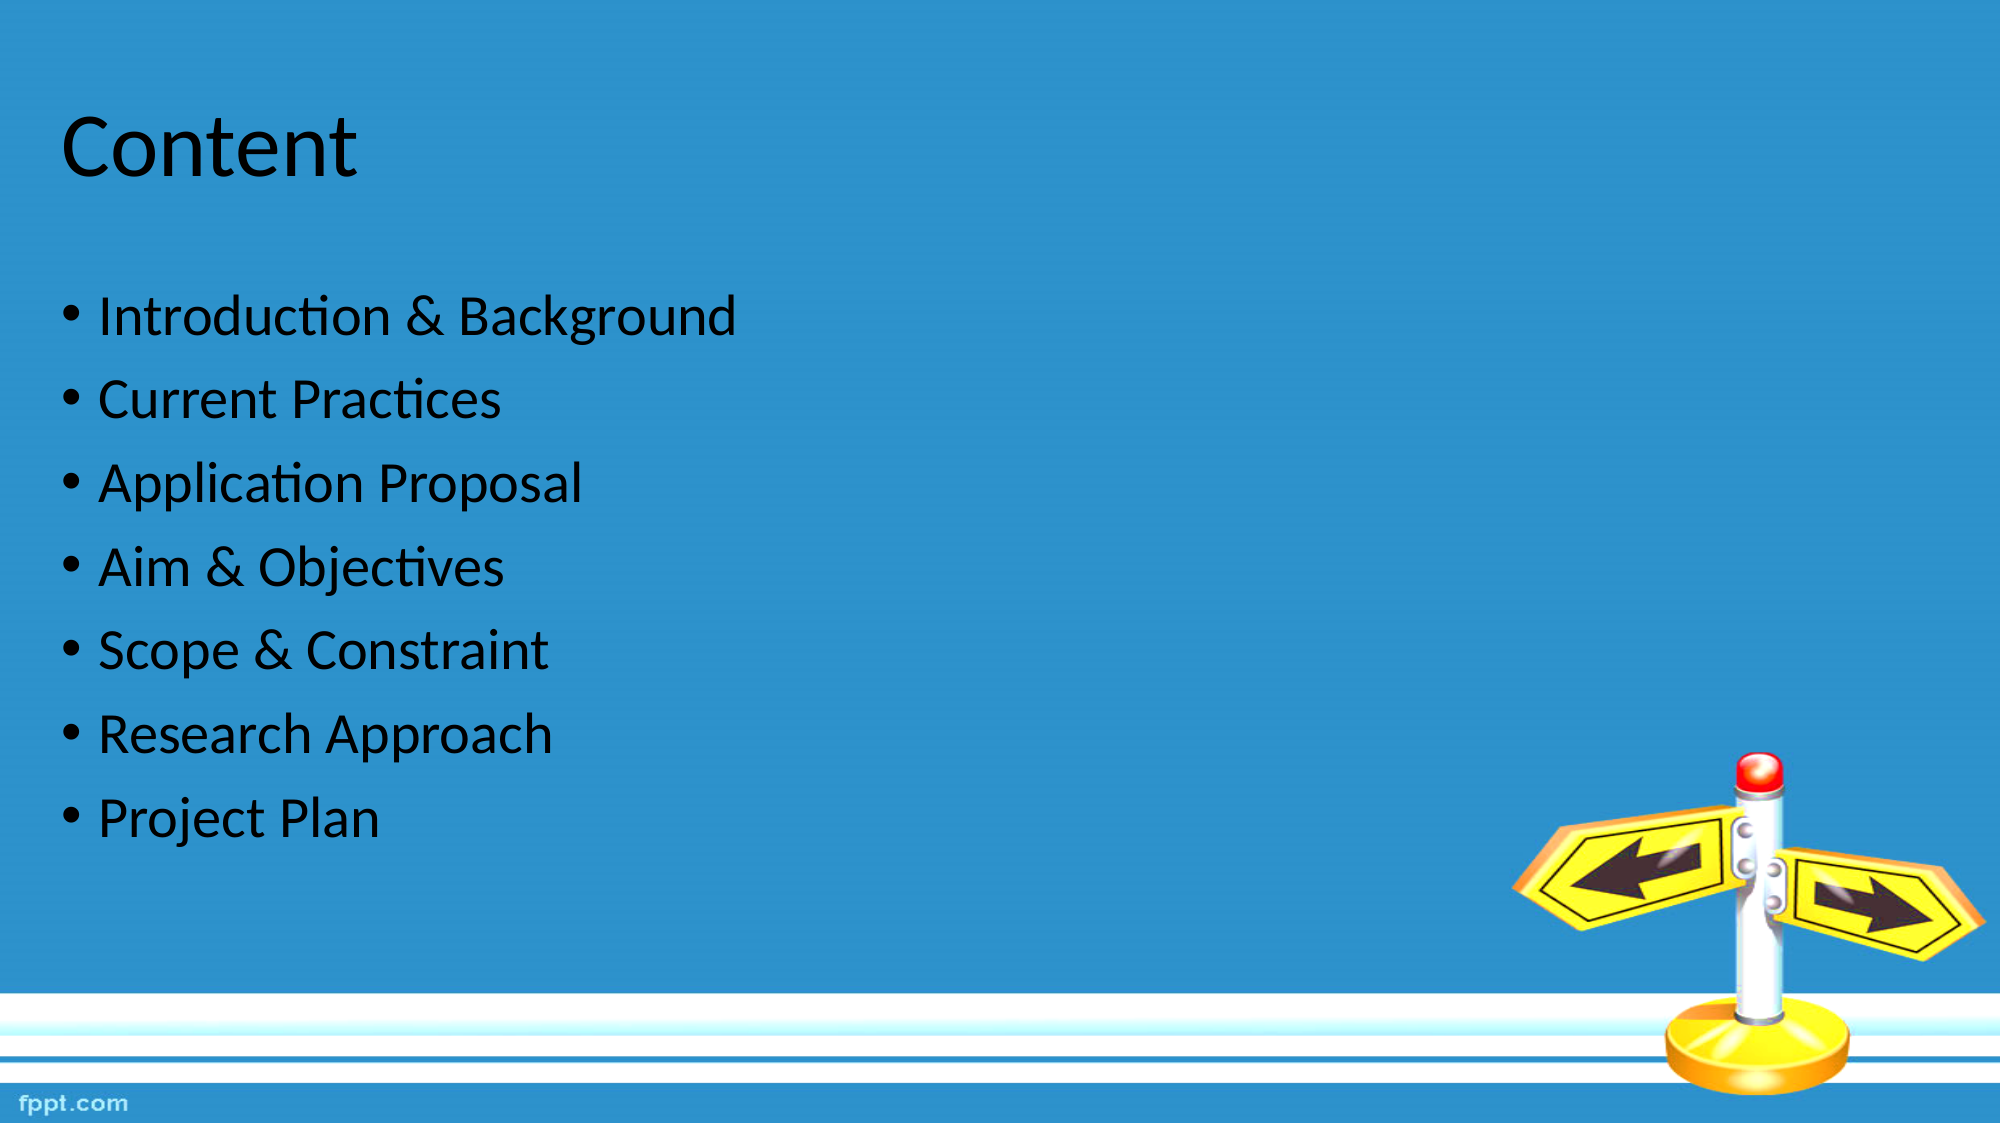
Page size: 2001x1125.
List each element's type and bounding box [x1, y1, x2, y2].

list [0, 0, 2000, 1123]
